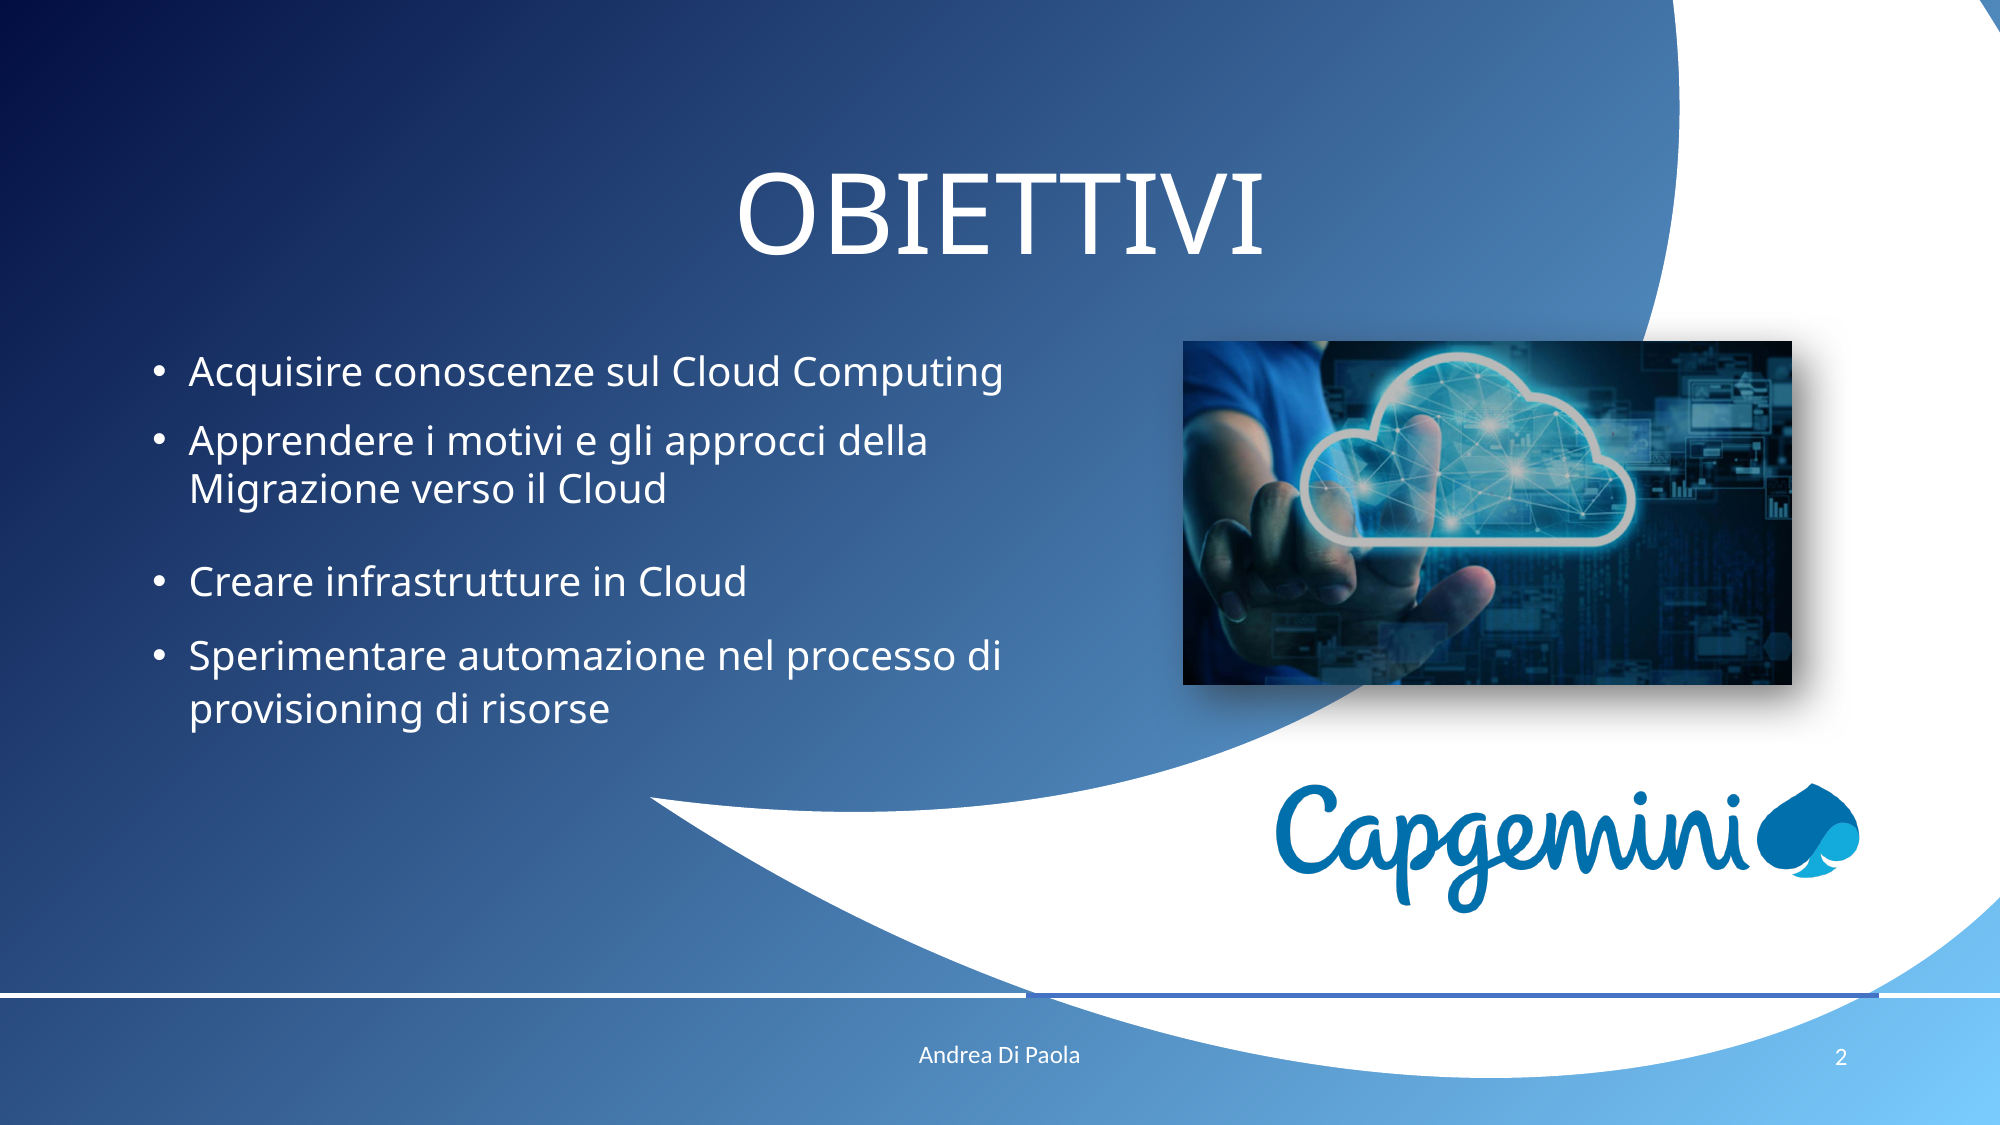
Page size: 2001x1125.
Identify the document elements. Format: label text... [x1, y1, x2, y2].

picture [1272, 779, 1863, 917]
text_box [669, 0, 2000, 993]
slide_number 2 [1412, 1025, 1863, 1086]
list Acquisire conoscenze sul Cloud Computing Apprendere i motivi e gli approcci della Migrazione verso il Cloud Creare infrastrutture in Cloud Sperimentare automazione nel processo di provisioning di risorse [137, 314, 1022, 811]
picture [1183, 341, 1792, 685]
text_box [1046, 998, 1862, 1077]
footer Andrea Di Paola [662, 1023, 1338, 1084]
title OBIETTIVI [137, 109, 1863, 328]
picture [1421, 341, 1444, 349]
